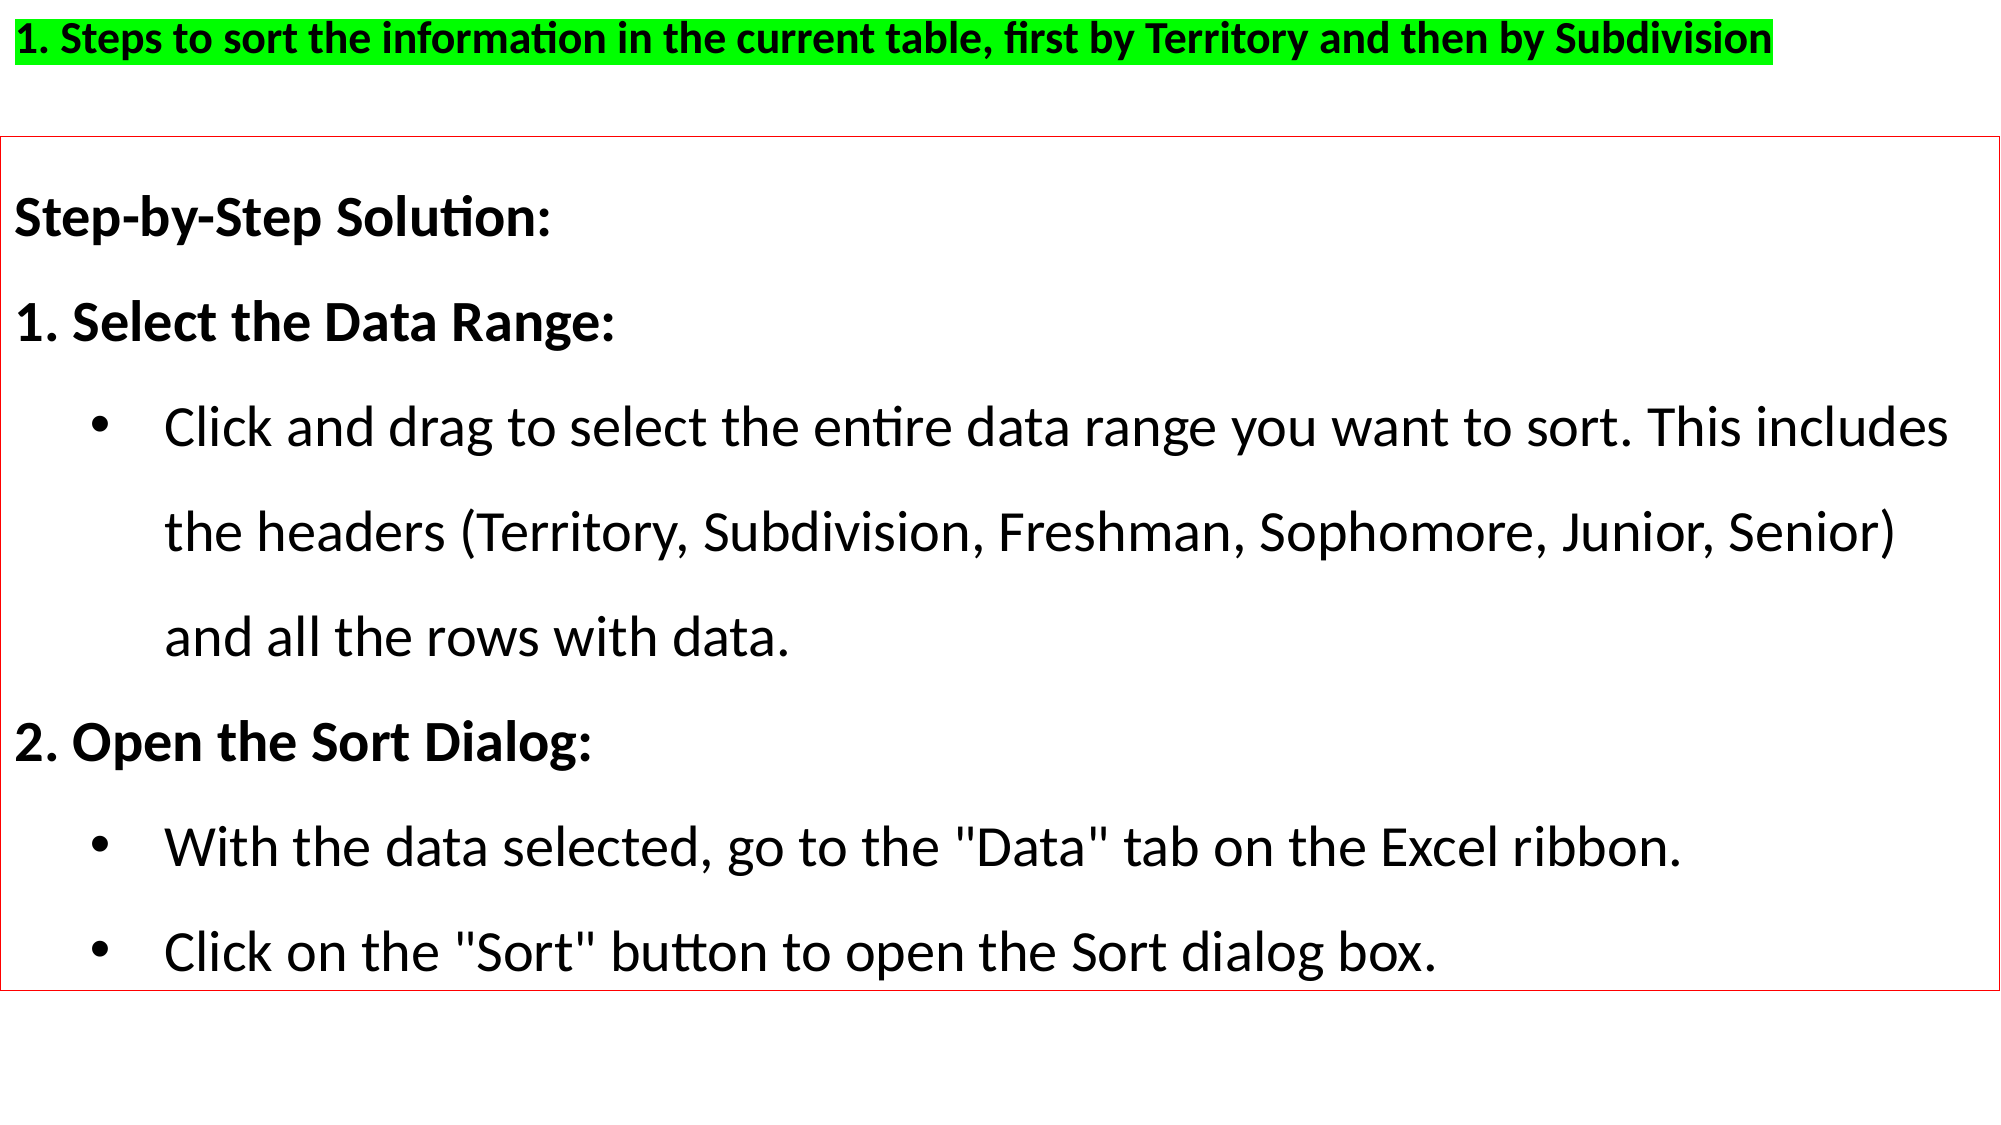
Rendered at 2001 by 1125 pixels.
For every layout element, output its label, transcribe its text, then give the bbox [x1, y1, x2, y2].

text_box Step-by-Step Solution: Select the Data Range: Click and drag to select the entire data range you want to sort. This includes the headers (Territory, Subdivision, Freshman, Sophomore, Junior, Senior) and all the rows with data. Open the Sort Dialog: With the data selected, go to the "Data" tab on the Excel ribbon. Click on the "Sort" button to open the Sort dialog box. [0, 136, 2000, 991]
text_box 1. Steps to sort the information in the current table, first by Territory and then by Subdivision [0, 0, 2000, 70]
